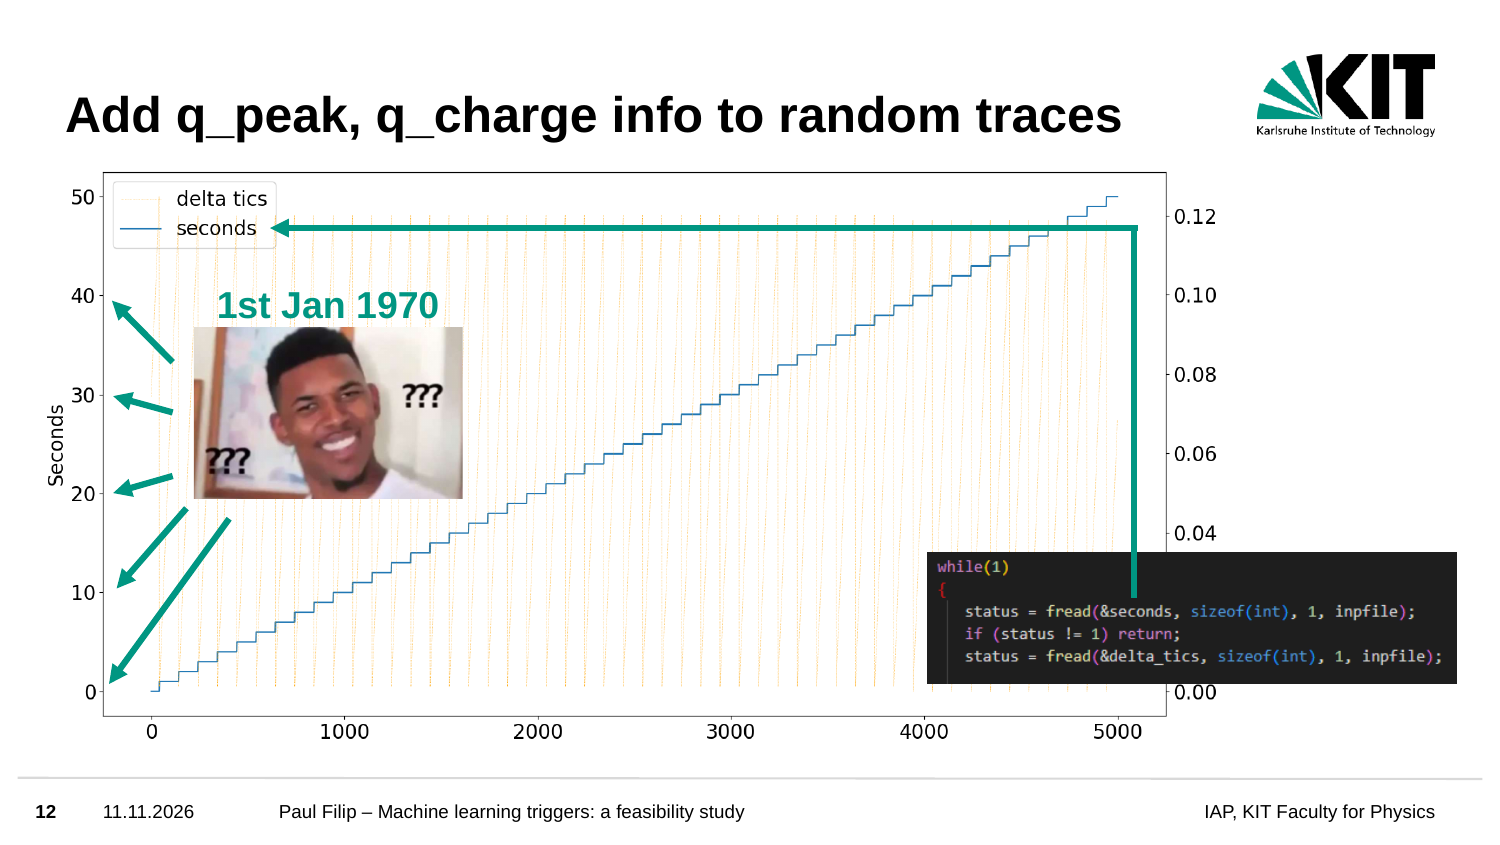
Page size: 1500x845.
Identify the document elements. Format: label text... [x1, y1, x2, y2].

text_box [108, 518, 230, 685]
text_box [113, 475, 173, 493]
title Add q_peak, q_charge info to random traces [64, 48, 1192, 144]
picture [1257, 54, 1435, 137]
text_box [116, 508, 187, 589]
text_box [113, 396, 173, 413]
picture [26, 159, 1457, 744]
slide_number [102, 778, 272, 844]
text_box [111, 300, 173, 363]
slide_number 12 [35, 778, 89, 844]
